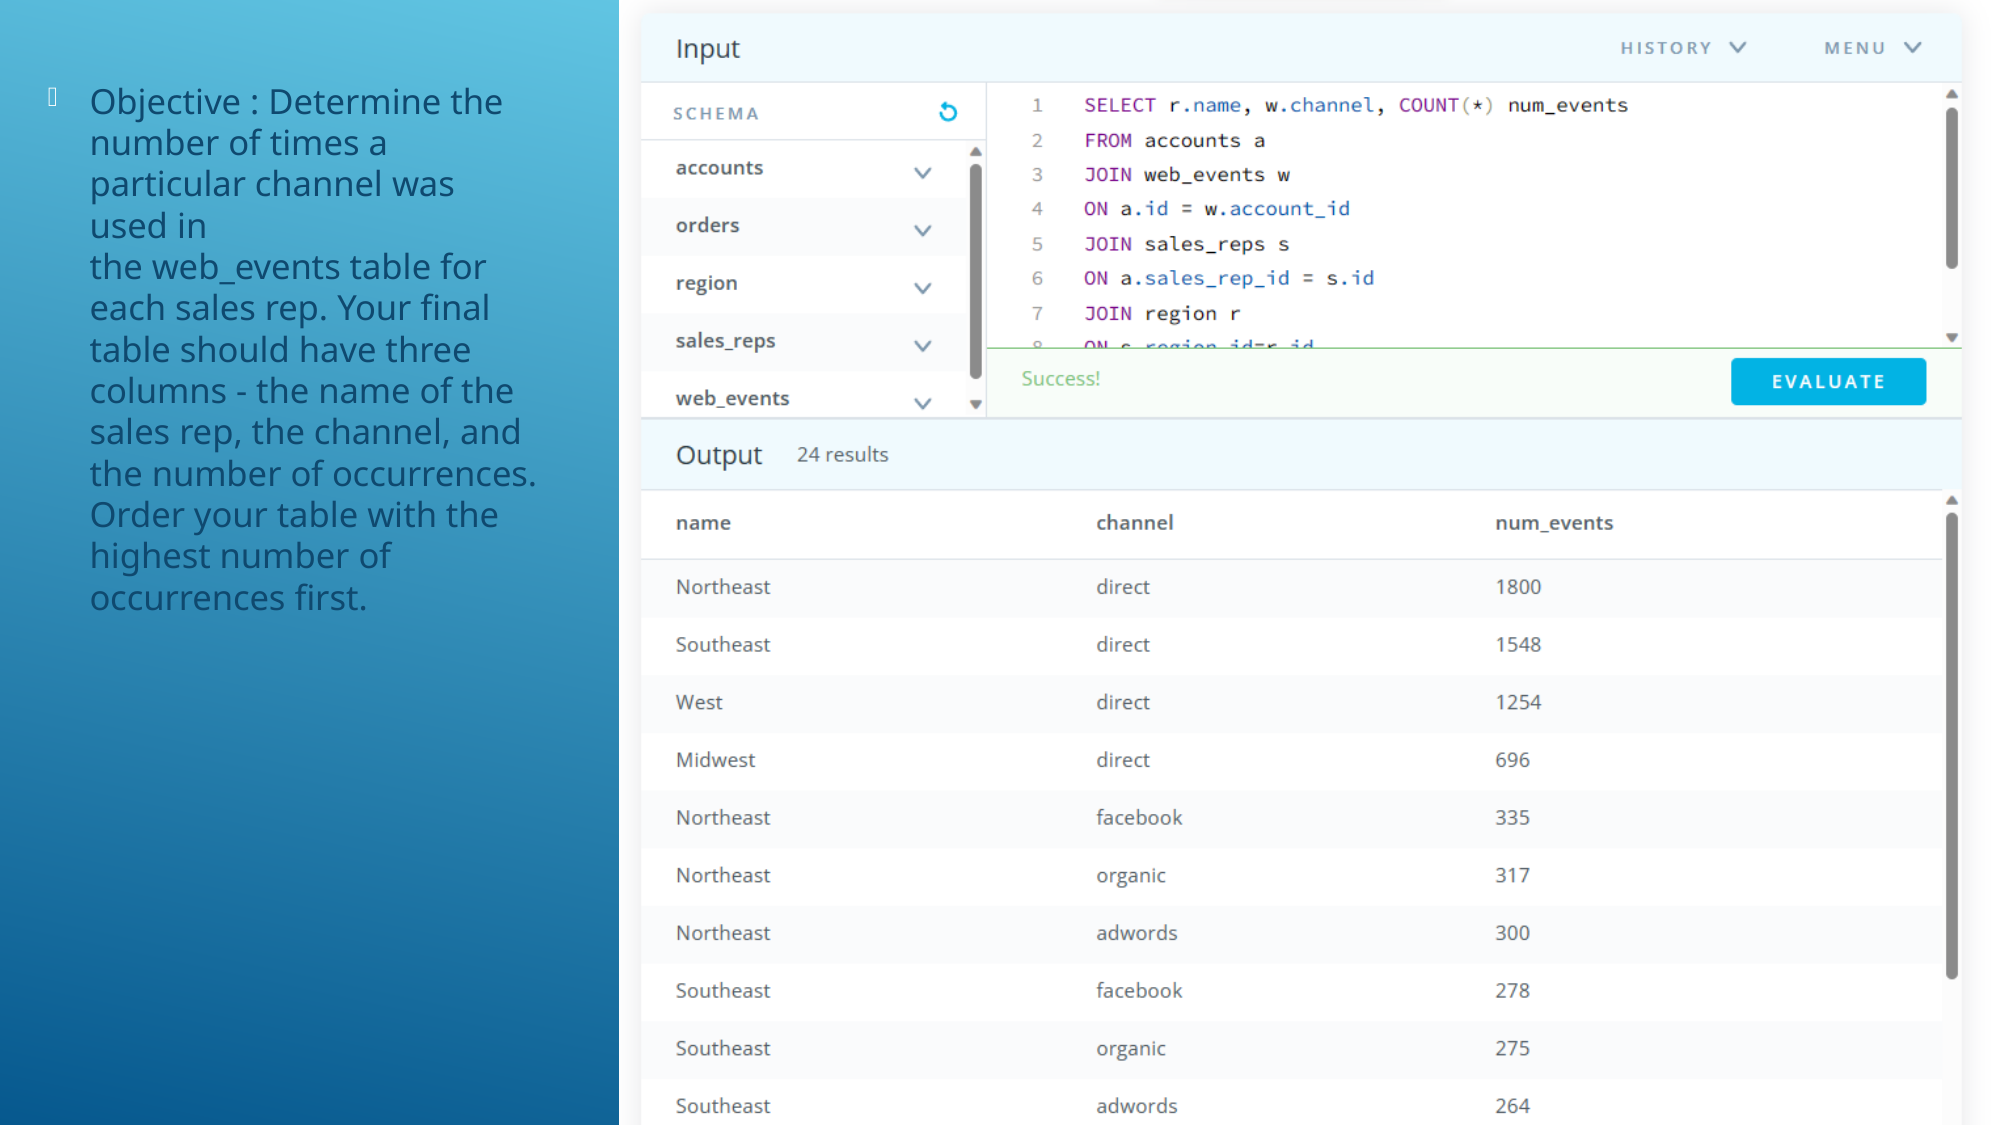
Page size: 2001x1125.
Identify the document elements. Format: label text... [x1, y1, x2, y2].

picture [619, 0, 2000, 1125]
list Objective : Determine the number of times a particular channel was used in the web_events table for each sales rep. Your final table should have three columns - the name of the sales rep, the channel, and the number of occurrences. Order your table with the highest number of occurrences first. [32, 51, 553, 645]
